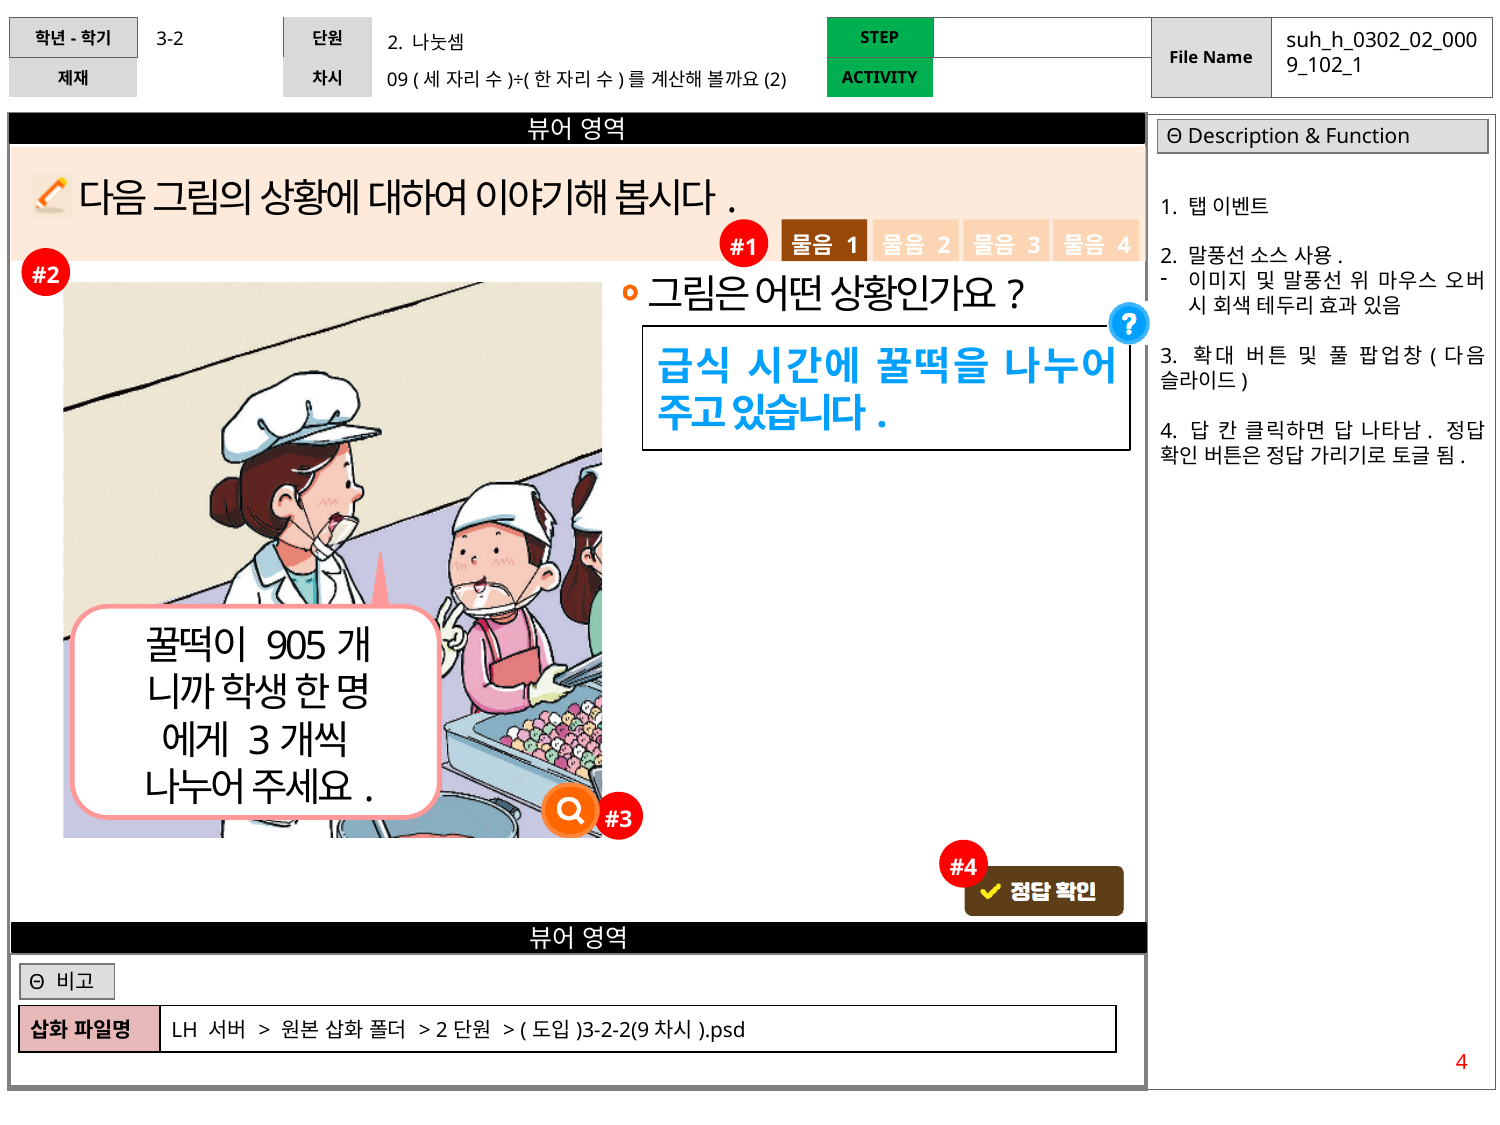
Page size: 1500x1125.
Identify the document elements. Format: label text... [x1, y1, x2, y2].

text_box suh_h_0302_02_0009_102_1 [1271, 18, 1500, 84]
table_header 삽화 파일명 [20, 1006, 159, 1051]
picture [62, 282, 603, 840]
text_box #3 [607, 789, 646, 842]
text_box 급식 시간에 꿀떡을 나누어 주고 있습니다. [642, 325, 1131, 451]
text_box #1 [717, 217, 769, 270]
picture [1107, 301, 1151, 345]
text_box [9, 145, 1148, 263]
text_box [71, 552, 440, 818]
picture [31, 173, 73, 218]
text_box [774, 209, 1149, 262]
table_header LH 서버 > 원본 삽화 폴더 > 2단원 > (도입)3-2-2(9차시).psd [161, 1006, 1115, 1051]
text_box 다음 그림의 상황에 대하여 이야기해 봅시다. [63, 165, 1150, 228]
picture [619, 281, 640, 303]
text_box #2 [19, 245, 73, 299]
text_box 1. 탭 이벤트 2. 말풍선 소스 사용. 이미지 및 말풍선 위 마우스 오버 시 회색 테두리 효과 있음 3. 확대 버튼 및 풀 팝업창(다음 슬라이드) 4. 답 칸 클릭하면 답 나타남. 정답 확인 버튼은 정답 가리기로 토글 됨. [1145, 160, 1500, 501]
text_box 그림은 어떤 상황인가요? [633, 261, 1142, 324]
text_box 2. 나눗셈 [372, 23, 828, 48]
picture [963, 863, 1126, 918]
text_box 3-2 [141, 18, 284, 55]
text_box #4 [937, 837, 990, 890]
table_header Θ Description & Function [1158, 120, 1487, 152]
text_box 09 (세 자리 수)÷(한 자리 수)를 계산해 볼까요(2) [372, 60, 821, 96]
